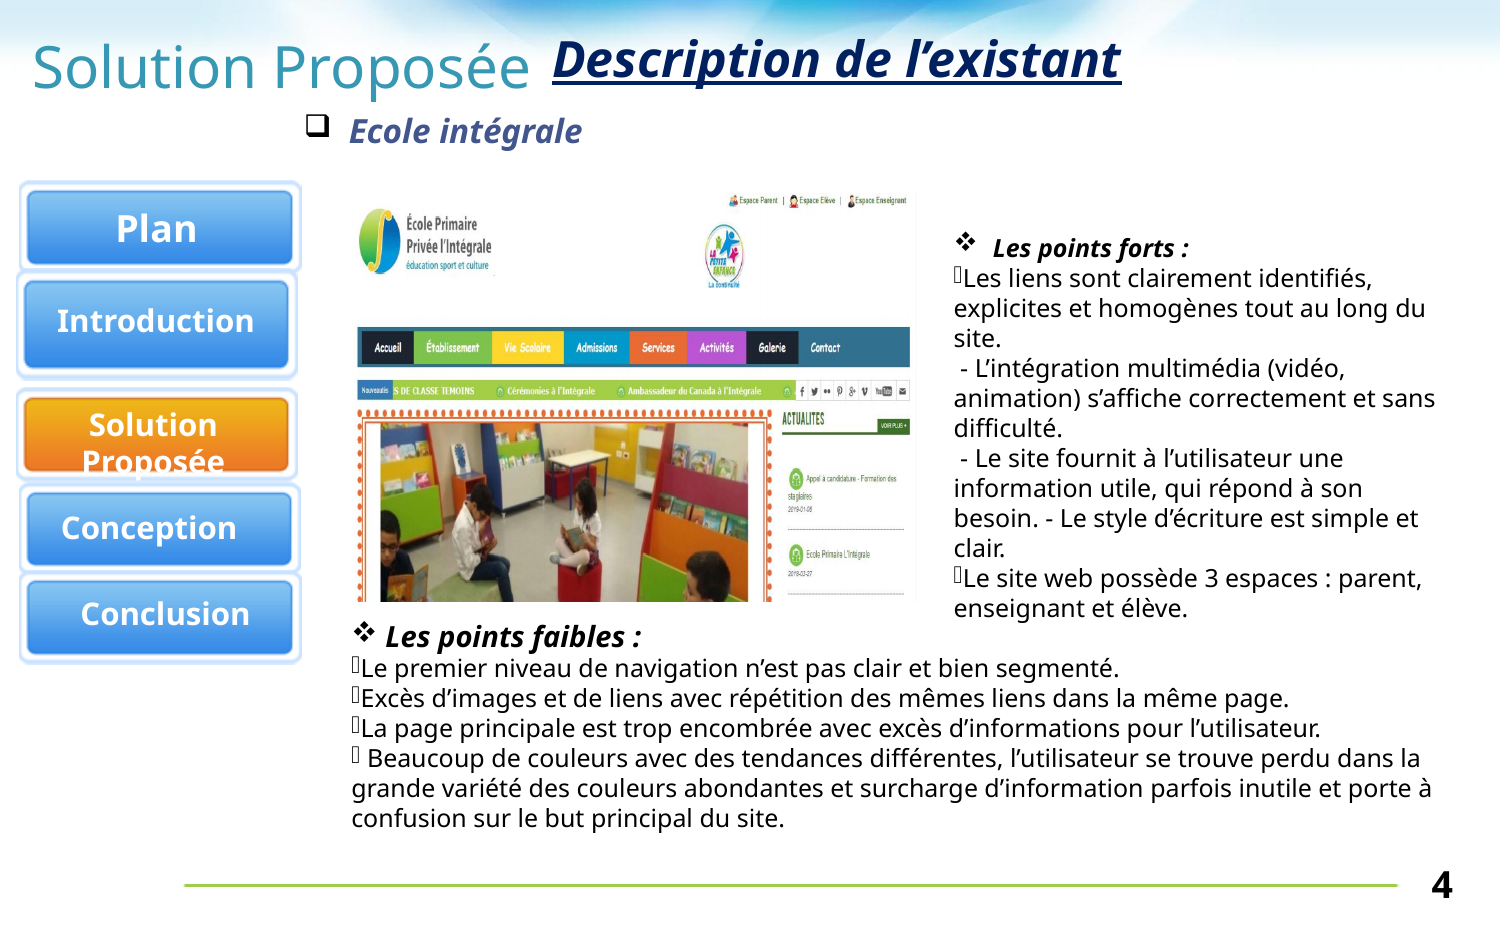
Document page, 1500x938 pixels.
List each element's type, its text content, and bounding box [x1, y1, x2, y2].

text_box Solution Proposée [17, 22, 546, 108]
text_box Ecole intégrale [289, 102, 1341, 158]
text_box 4 [1416, 875, 1469, 914]
text_box Description de l’existant [537, 19, 1288, 95]
text_box Les points forts : Les liens sont clairement identifiés, explicites et homogènes tout au long du site. - L’intégration multimédia (vidéo, animation) s’affiche correctement et sans difficulté. - Le site fournit à l’utilisateur une information utile, qui répond à son besoin. - Le style d’écriture est simple et clair. Le site web possède 3 espaces : parent, enseignant et élève. [938, 220, 1471, 610]
text_box Les points faibles : Le premier niveau de navigation n’est pas clair et bien segmenté. Excès d’images et de liens avec répétition des mêmes liens dans la même page. La page principale est trop encombrée avec excès d’informations pour l’utilisateur. Beaucoup de couleurs avec des tendances différentes, l’utilisateur se trouve perdu dans la grande variété des couleurs abondantes et surcharge d’information parfois inutile et porte à confusion sur le but principal du site. [336, 610, 1500, 875]
picture [0, 0, 1500, 938]
